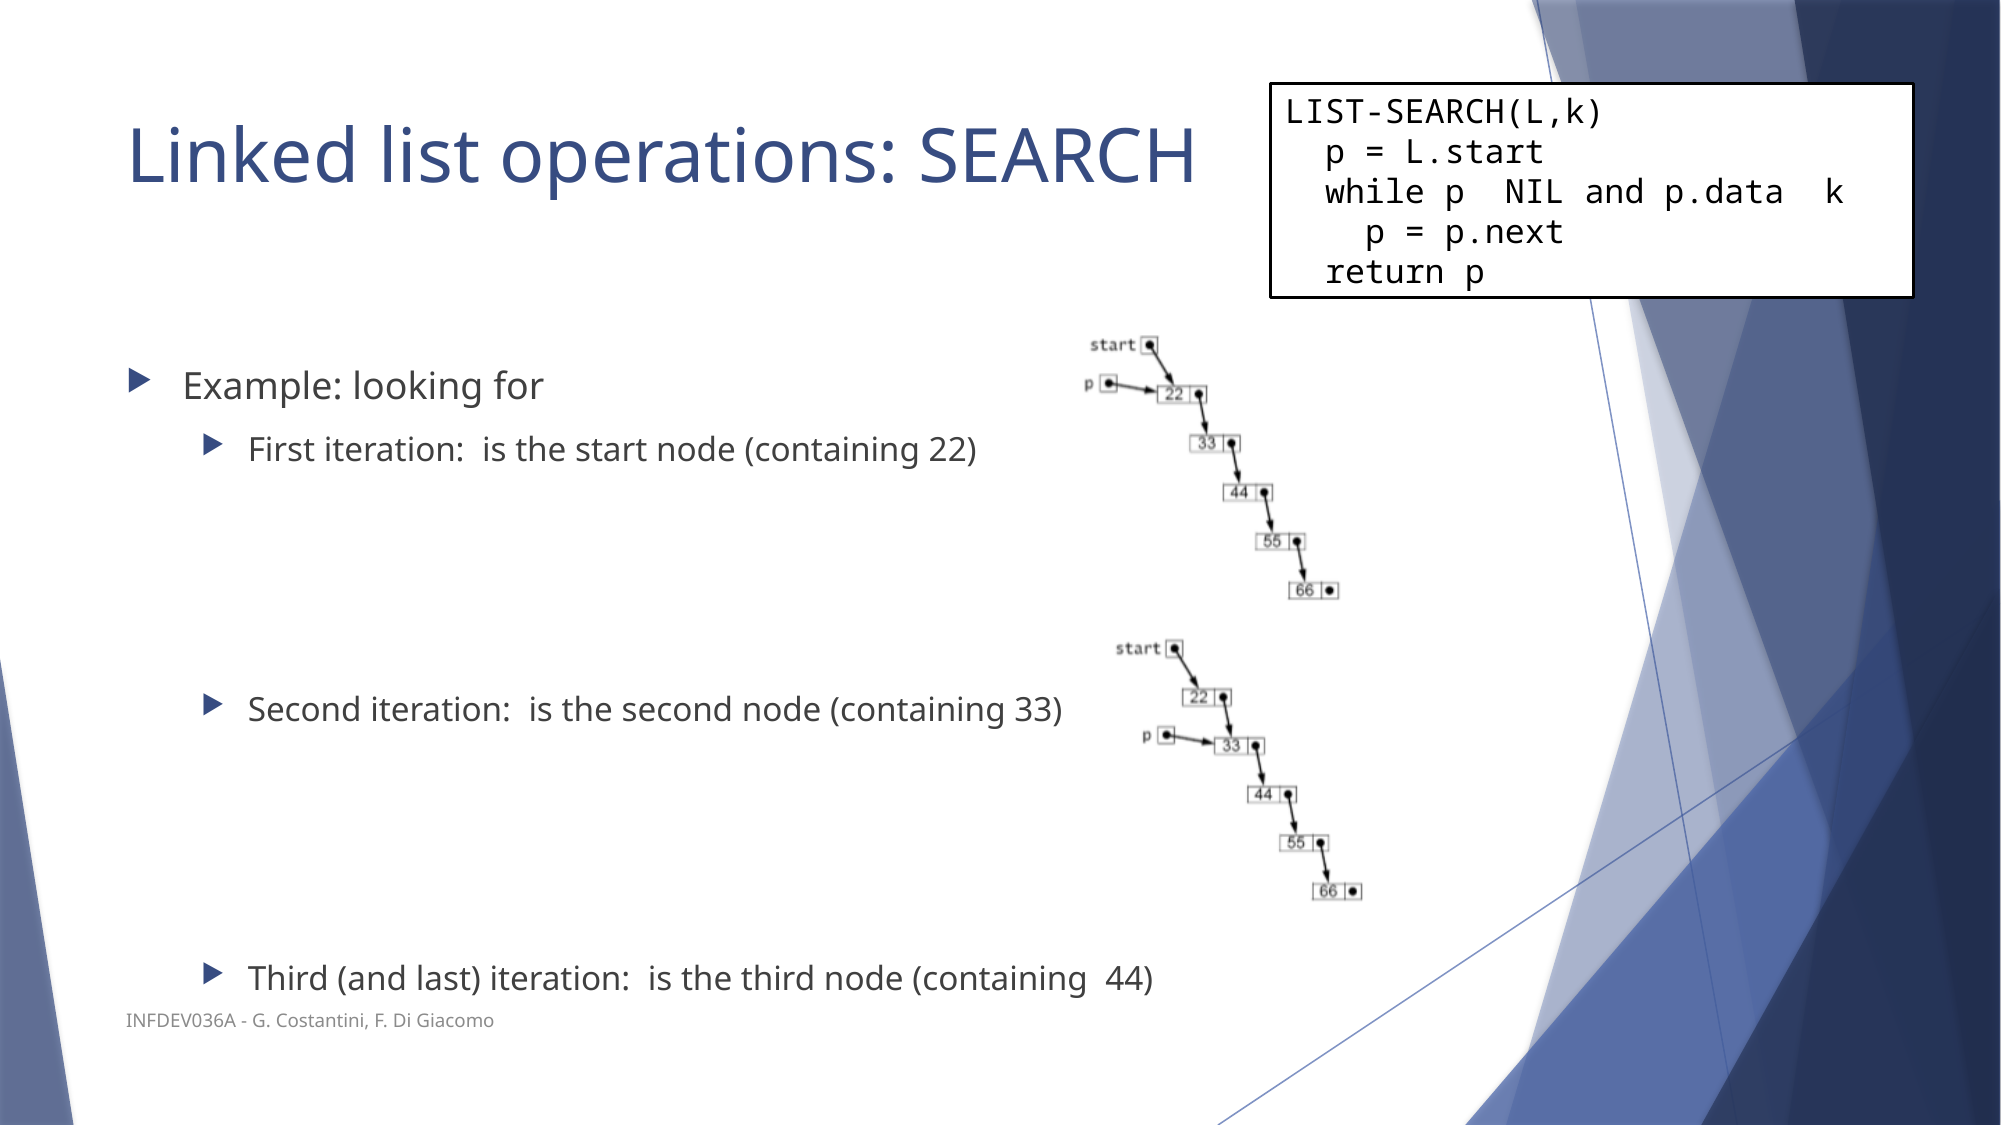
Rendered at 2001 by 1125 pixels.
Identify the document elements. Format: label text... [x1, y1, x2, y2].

title Linked list operations: SEARCH [111, 99, 1522, 317]
picture [1070, 625, 1368, 909]
picture [1040, 316, 1346, 610]
footer INFDEV036A - G. Costantini, F. Di Giacomo [111, 991, 1145, 1051]
